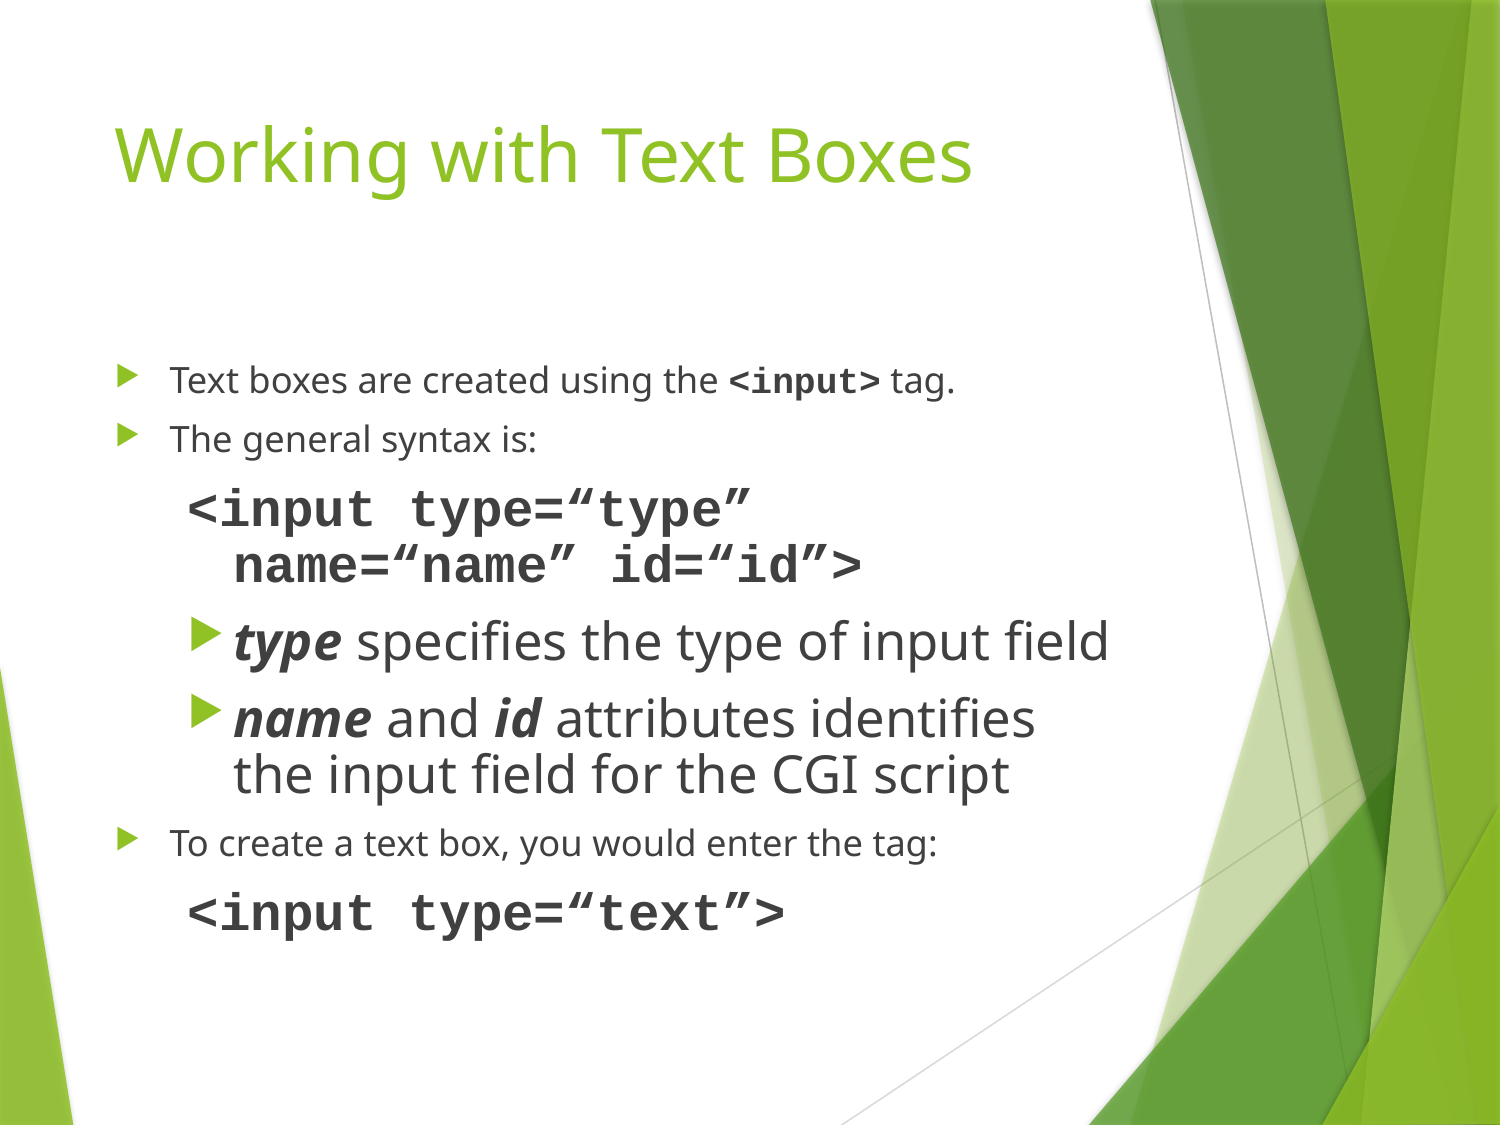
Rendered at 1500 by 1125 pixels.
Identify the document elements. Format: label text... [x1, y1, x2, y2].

title Working with Text Boxes [99, 99, 1142, 317]
list Text boxes are created using the <input> tag. The general syntax is: <input type=“type” name=“name” id=“id”> type specifies the type of input field name and id attributes identifies the input field for the CGI script To create a text box, you would enter the tag: <input type=“text”> [99, 354, 1142, 992]
